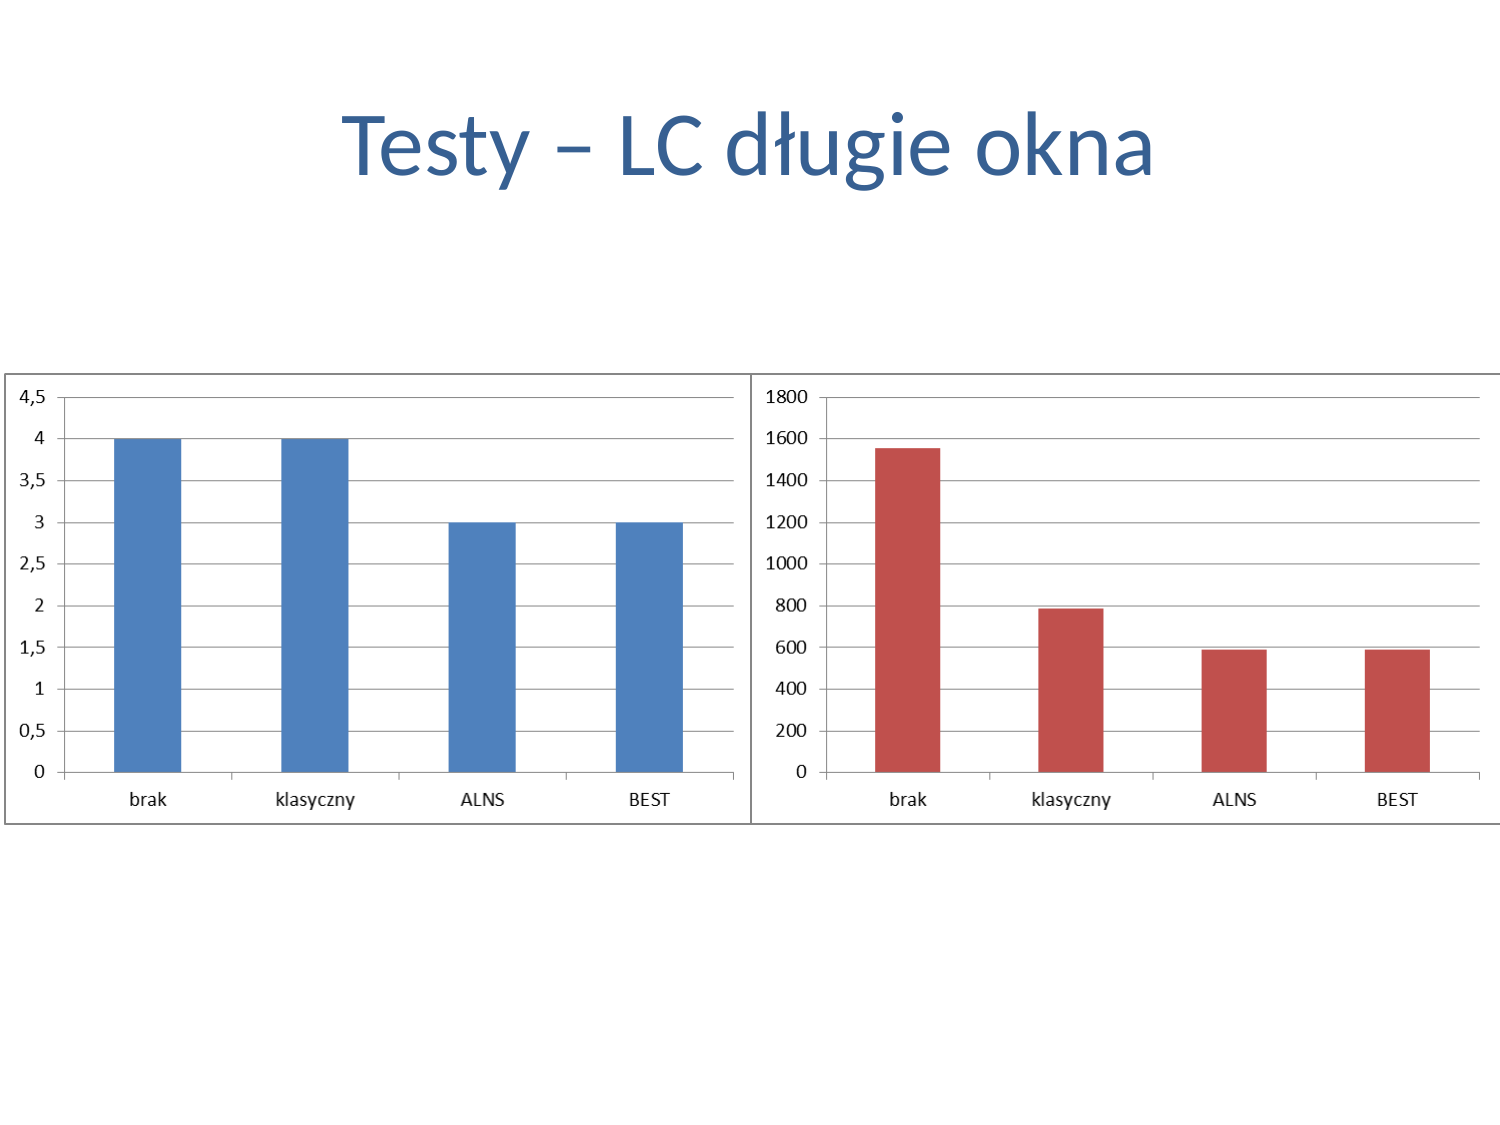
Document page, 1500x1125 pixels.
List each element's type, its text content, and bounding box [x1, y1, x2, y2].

picture [4, 373, 1500, 825]
title Testy – LC długie okna [75, 45, 1425, 233]
